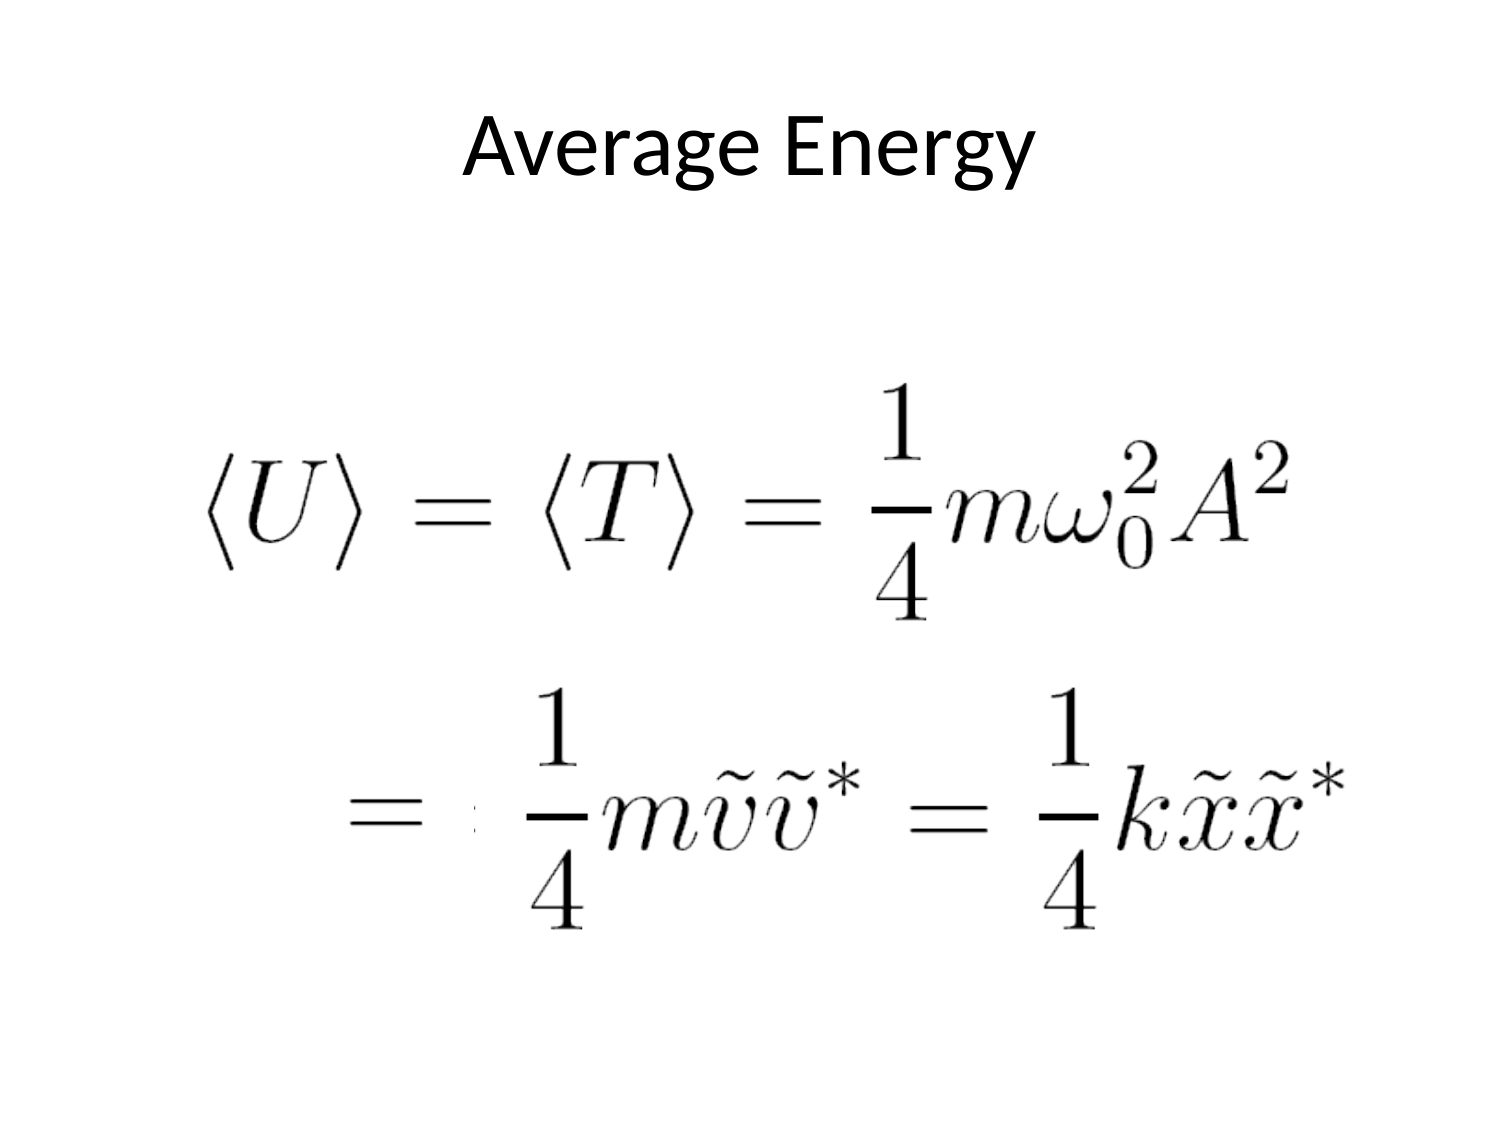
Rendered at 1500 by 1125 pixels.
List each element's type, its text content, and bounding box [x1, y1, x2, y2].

picture [324, 674, 451, 958]
title Average Energy [75, 45, 1425, 233]
picture [124, 374, 1394, 979]
